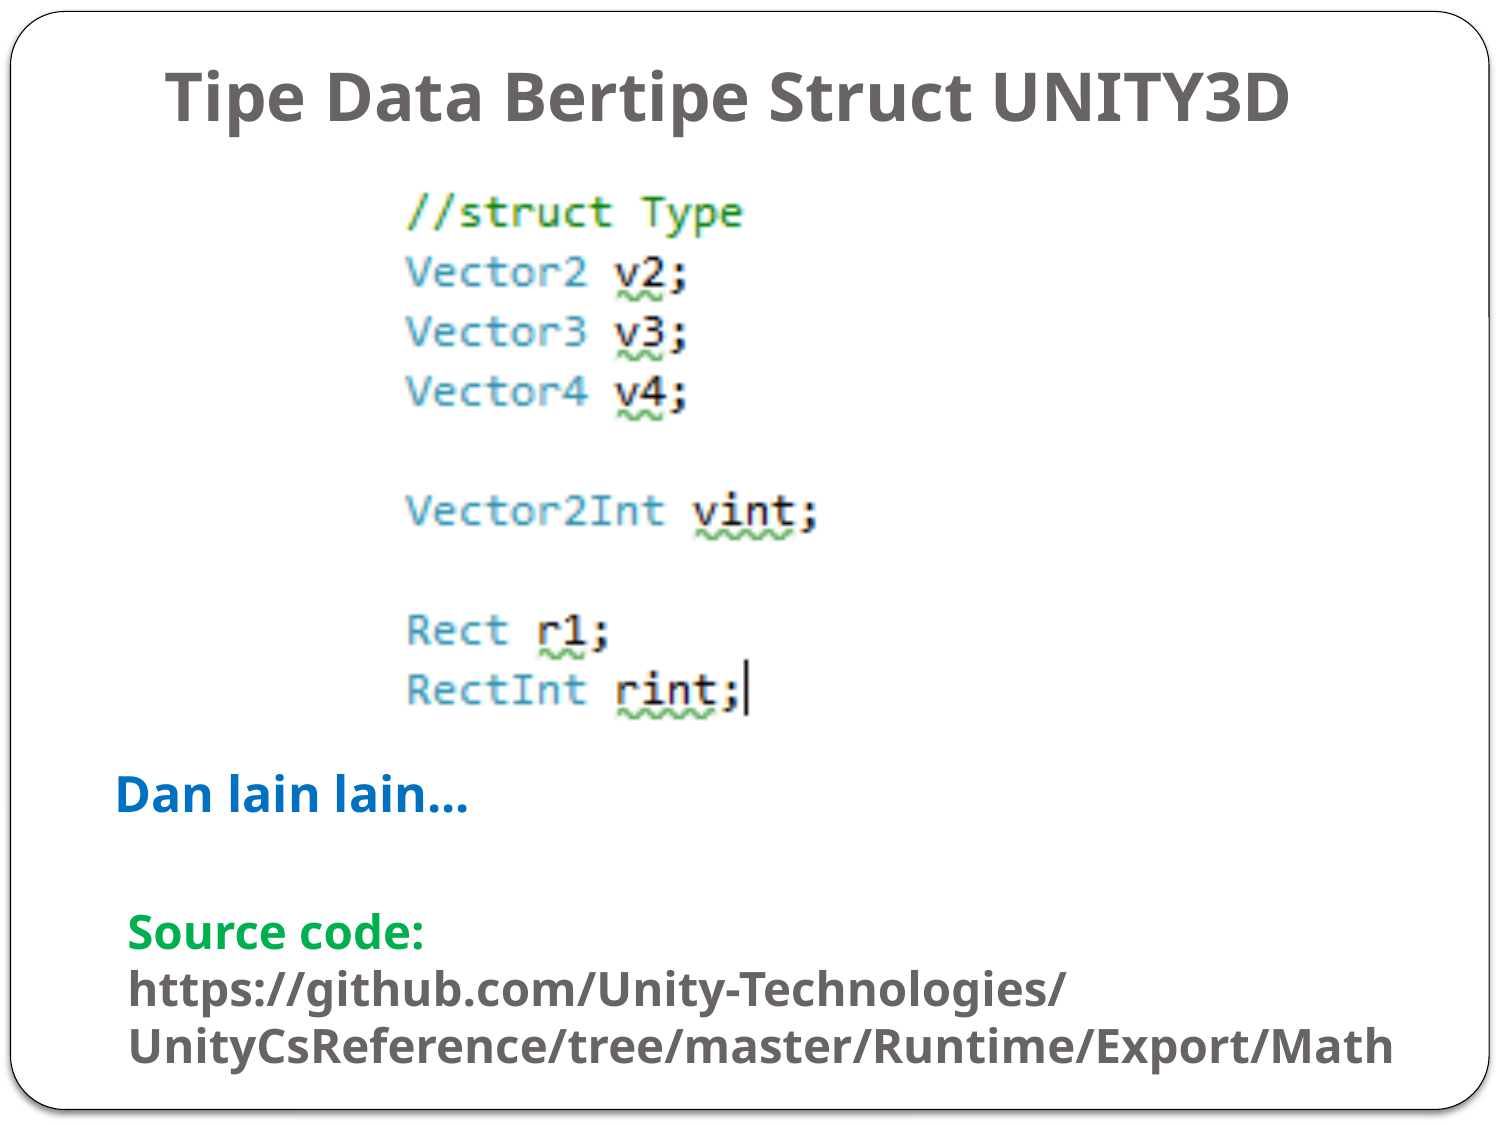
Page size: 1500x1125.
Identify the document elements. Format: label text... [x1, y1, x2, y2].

text_box Dan lain lain... [99, 737, 1375, 838]
text_box Source code: https://github.com/Unity-Technologies/UnityCsReference/tree/master/Runtime/Export/Math [112, 837, 1438, 1088]
title Tipe Data Bertipe Struct UNITY3D [150, 45, 1425, 150]
picture [362, 187, 933, 743]
